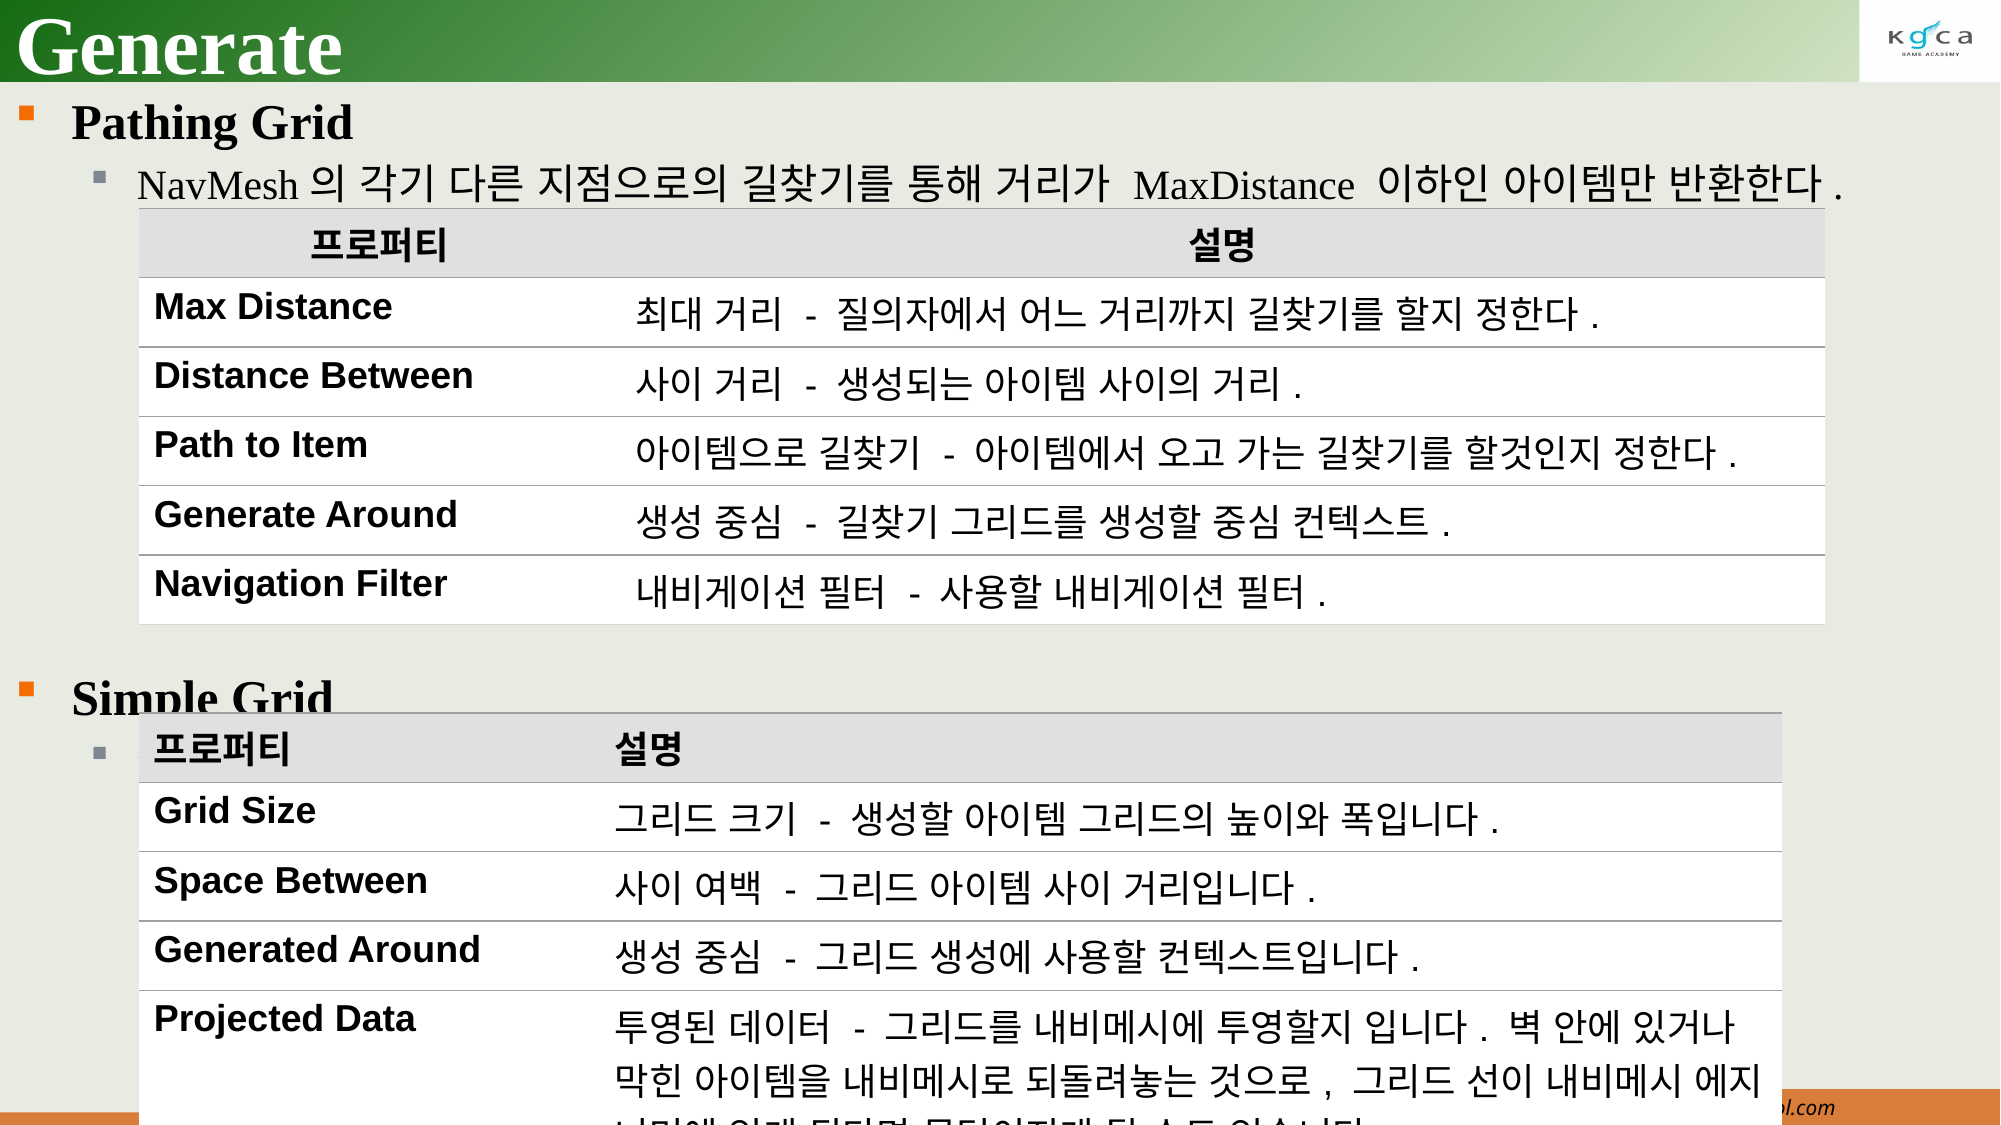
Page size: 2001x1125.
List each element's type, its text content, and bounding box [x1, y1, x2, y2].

table_header 프로퍼티 [139, 714, 600, 782]
table_cell Projected Data [139, 991, 600, 1125]
table_cell 내비게이션 필터 - 사용할 내비게이션 필터. [620, 556, 1825, 624]
table_cell Grid Size [139, 783, 600, 851]
table_header 설명 [620, 209, 1825, 277]
table_cell 투영된 데이터 - 그리드를 내비메시에 투영할지 입니다. 벽 안에 있거나 막힌 아이템을 내비메시로 되돌려놓는 것으로, 그리드 선이 내비메시 에지 너머에 있게 된다면 뭉텅이지게 될 수도 있습니다. [600, 991, 1782, 1125]
table_cell 아이템으로 길찾기 - 아이템에서 오고 가는 길찾기를 할것인지 정한다. [620, 417, 1825, 485]
table_header 프로퍼티 [139, 209, 620, 277]
title Generate [0, 0, 1266, 83]
table_cell 사이 여백 - 그리드 아이템 사이 거리입니다. [600, 852, 1782, 920]
table_cell Distance Between [139, 348, 620, 416]
table_header 설명 [600, 714, 1782, 782]
table_cell 그리드 크기 - 생성할 아이템 그리드의 높이와 폭입니다. [600, 783, 1782, 851]
table_cell Generated Around [139, 922, 600, 990]
table_cell Max Distance [139, 278, 620, 346]
picture [1859, 0, 2000, 81]
table_cell Generate Around [139, 486, 620, 554]
table_cell Space Between [139, 852, 600, 920]
list Pathing Grid NavMesh의 각기 다른 지점으로의 길찾기를 통해 거리가 MaxDistance 이하인 아이템만 반환한다. Simple Grid 질의자 중심으로 아이템 그리드를 생성한다. [0, 81, 2000, 1055]
table_cell Navigation Filter [139, 556, 620, 624]
table_cell 생성 중심 - 길찾기 그리드를 생성할 중심 컨텍스트. [620, 486, 1825, 554]
table_cell 사이 거리 - 생성되는 아이템 사이의 거리. [620, 348, 1825, 416]
table_cell Path to Item [139, 417, 620, 485]
table_cell 생성 중심 - 그리드 생성에 사용할 컨텍스트입니다. [600, 922, 1782, 990]
table_cell 최대 거리 - 질의자에서 어느 거리까지 길찾기를 할지 정한다. [620, 278, 1825, 346]
